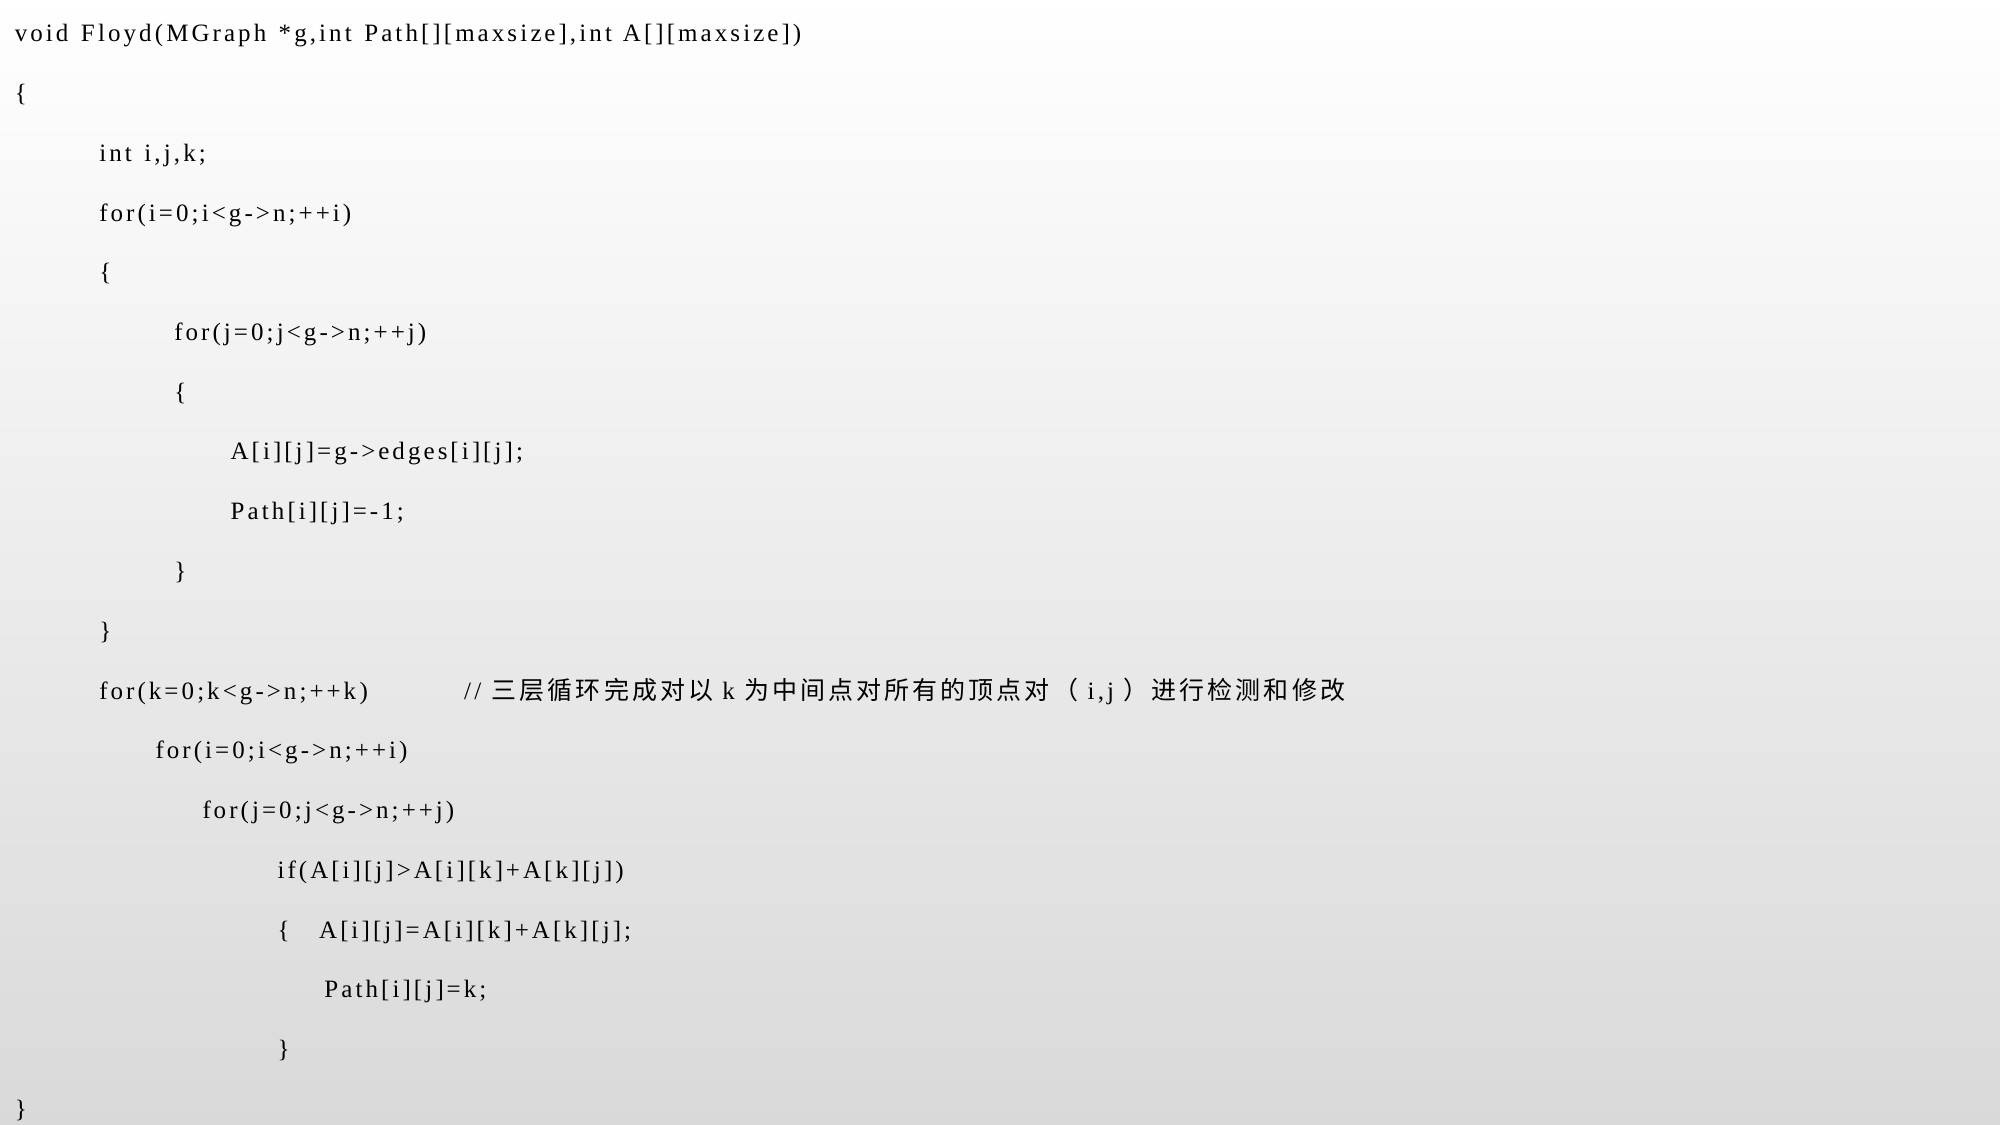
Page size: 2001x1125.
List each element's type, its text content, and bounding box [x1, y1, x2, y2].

list void Floyd(MGraph *g,int Path[][maxsize],int A[][maxsize]) { int i,j,k; for(i=0;i<g->n;++i) { for(j=0;j<g->n;++j) { A[i][j]=g->edges[i][j]; Path[i][j]=-1; } } for(k=0;k<g->n;++k) //三层循环完成对以k为中间点对所有的顶点对（i,j）进行检测和修改 for(i=0;i<g->n;++i) for(j=0;j<g->n;++j) if(A[i][j]>A[i][k]+A[k][j]) { A[i][j]=A[i][k]+A[k][j]; Path[i][j]=k; } } [0, 0, 2000, 1125]
